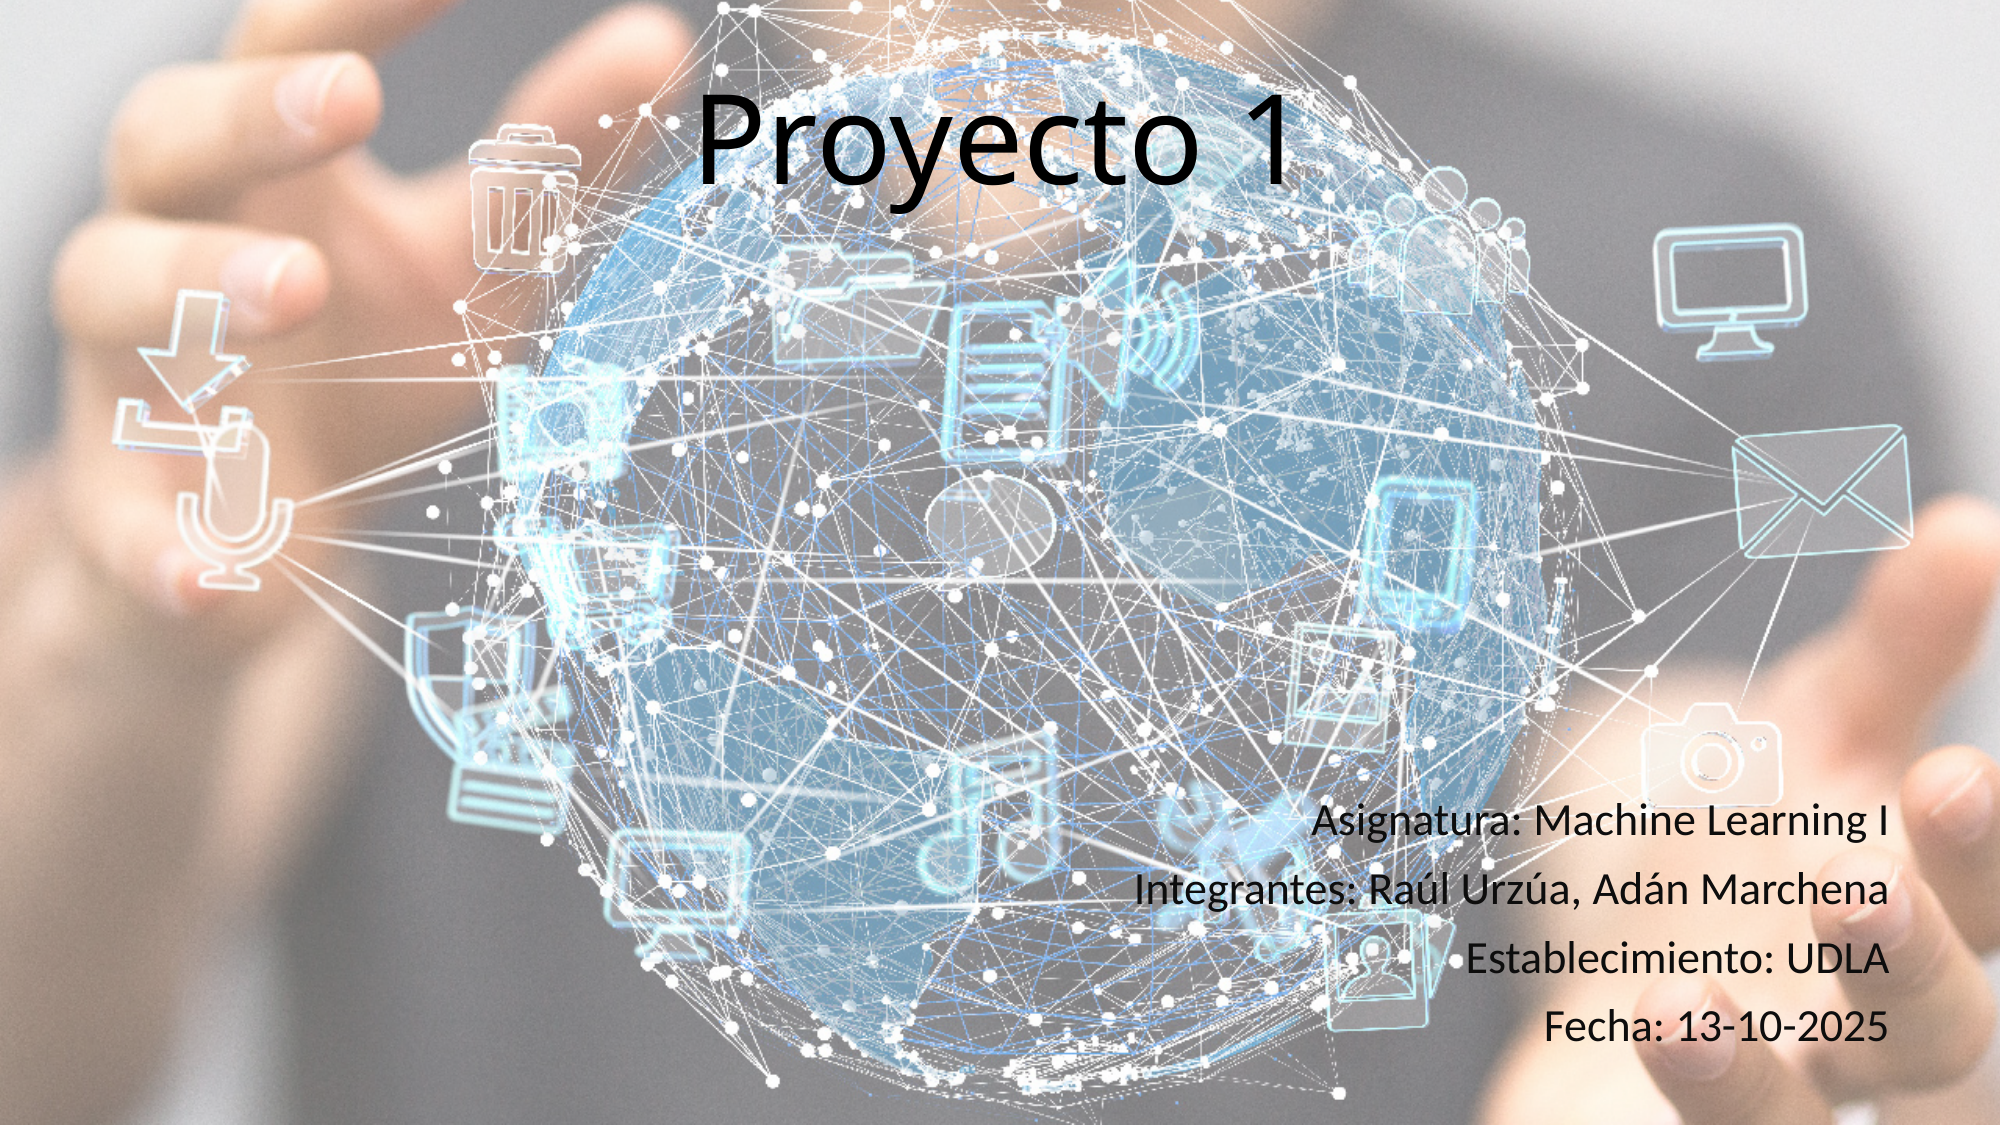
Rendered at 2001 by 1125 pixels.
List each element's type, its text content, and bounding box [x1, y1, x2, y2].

subtitle Asignatura: Machine Learning I Integrantes: Raúl Urzúa, Adán Marchena Establecimiento: UDLA Fecha: 13-10-2025 [404, 788, 1905, 1061]
title Proyecto 1 [249, 64, 1750, 219]
